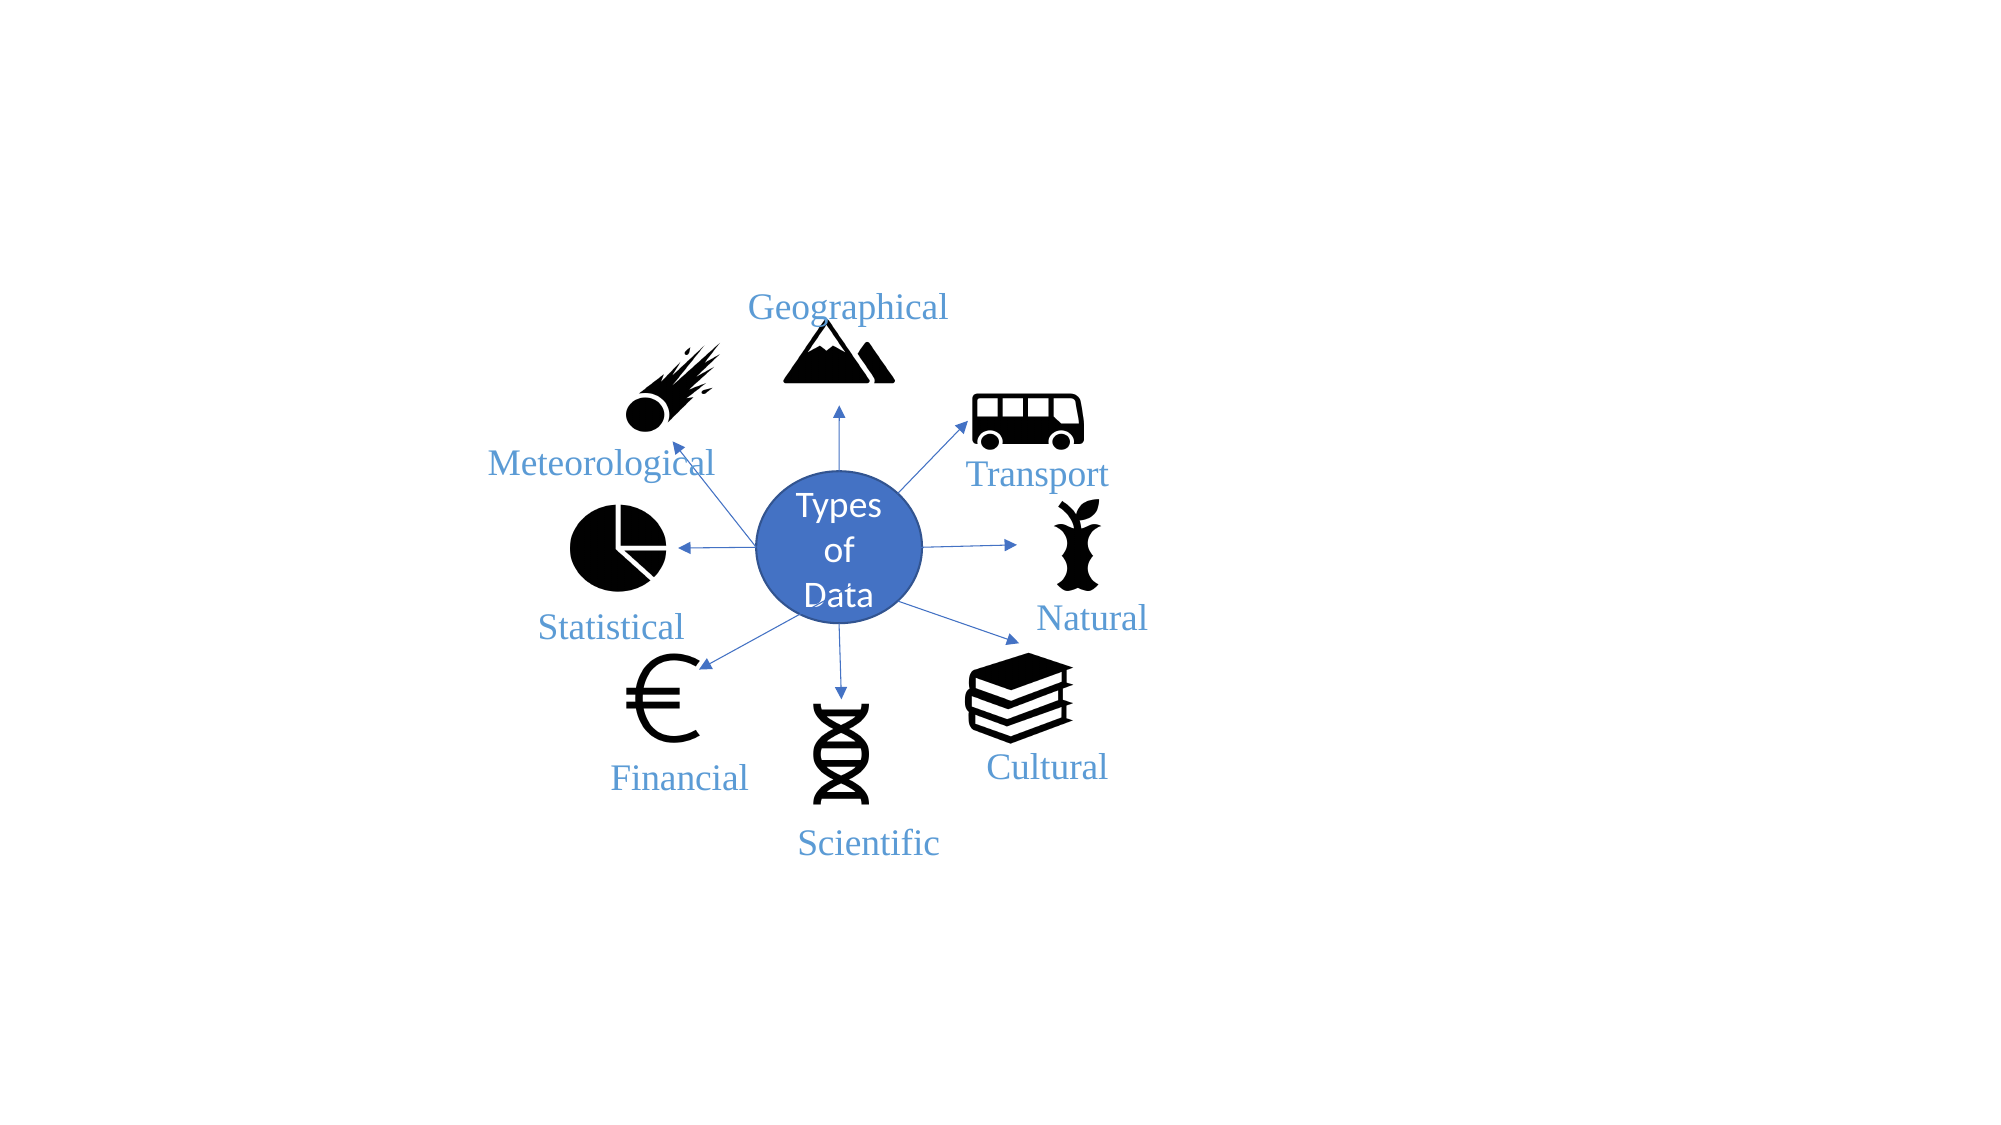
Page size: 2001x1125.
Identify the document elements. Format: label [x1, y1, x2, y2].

text_box [472, 274, 1225, 860]
